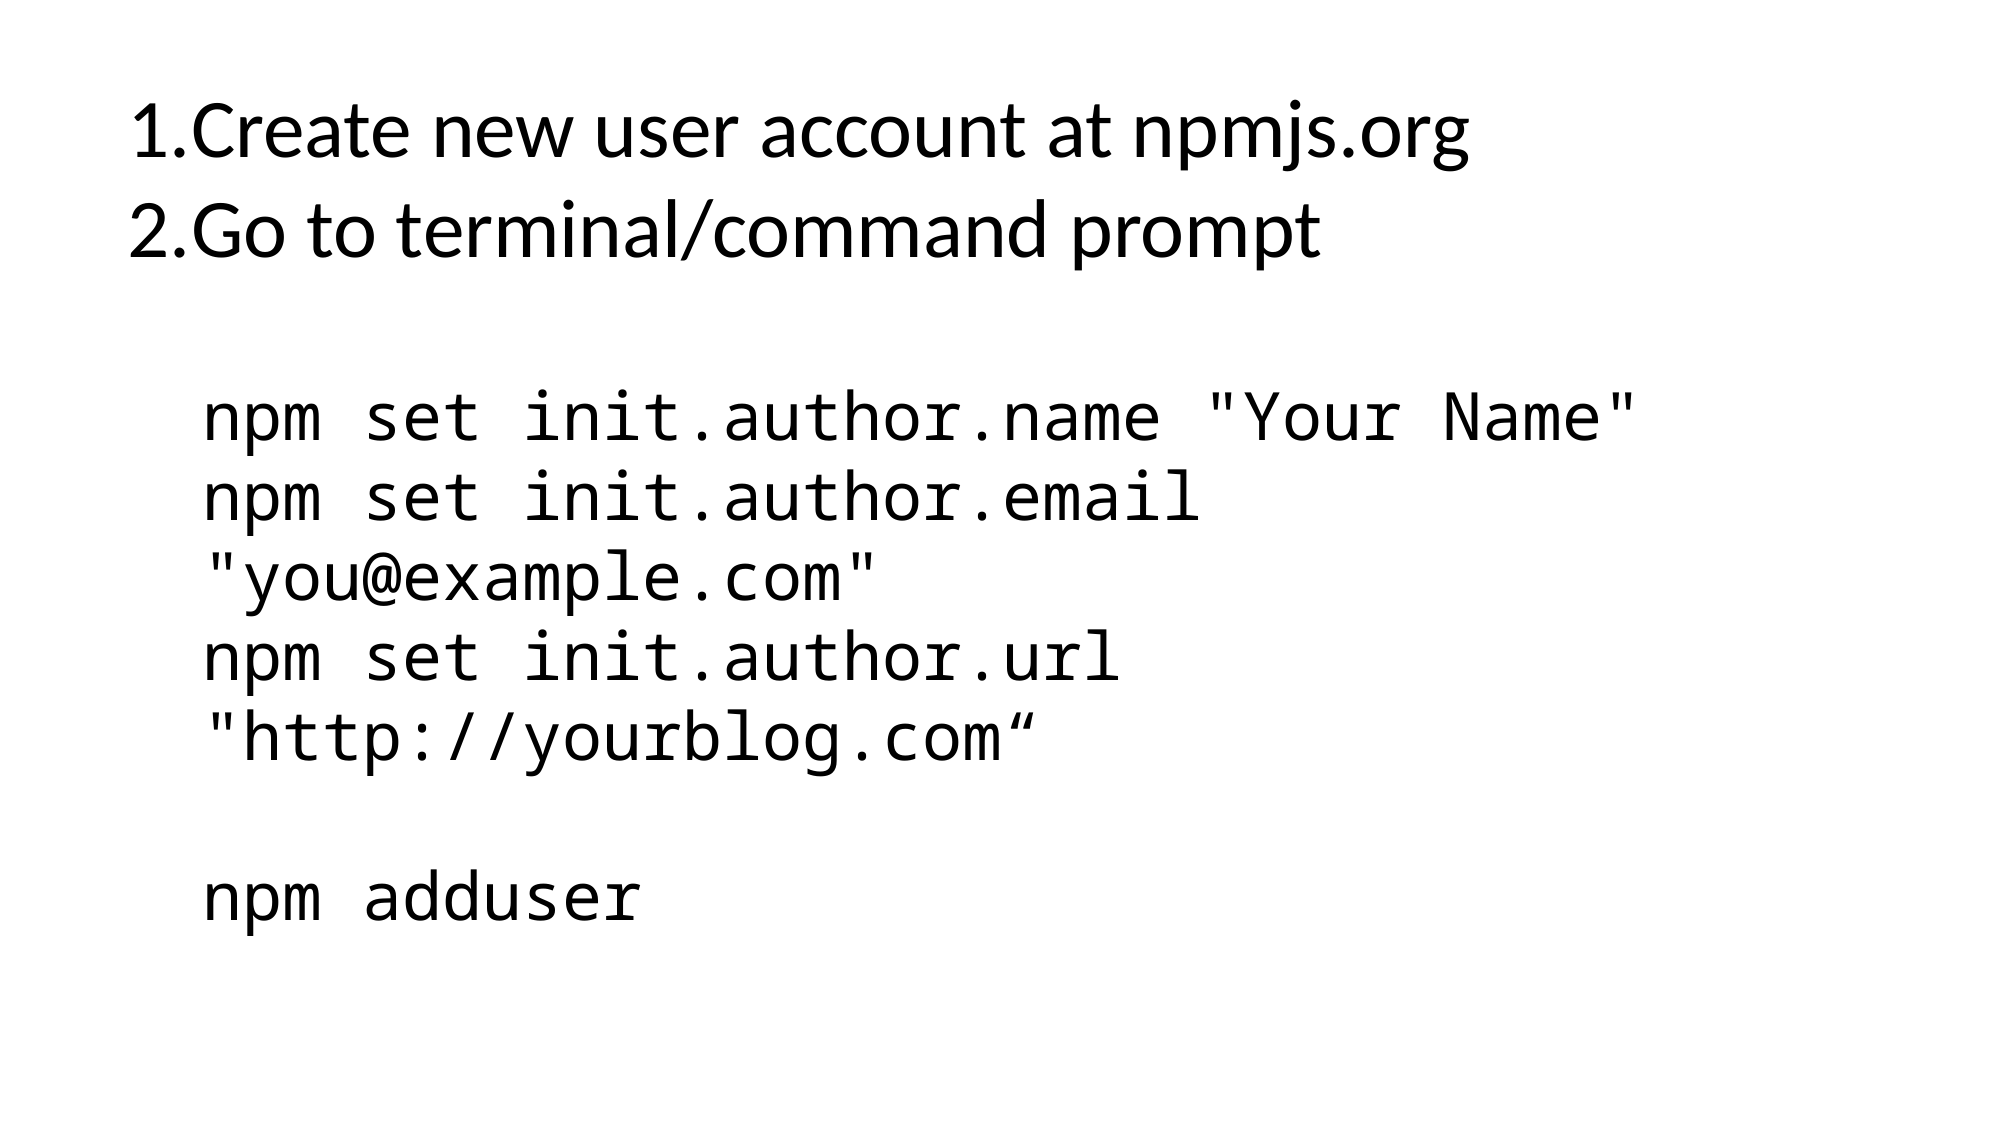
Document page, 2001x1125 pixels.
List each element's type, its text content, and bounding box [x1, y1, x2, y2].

text_box Create new user account at npmjs.org Go to terminal/command prompt npm set init.author.name "Your Name" npm set init.author.email "you@example.com" npm set init.author.url "http://yourblog.com“ npm adduser [113, 66, 1918, 942]
